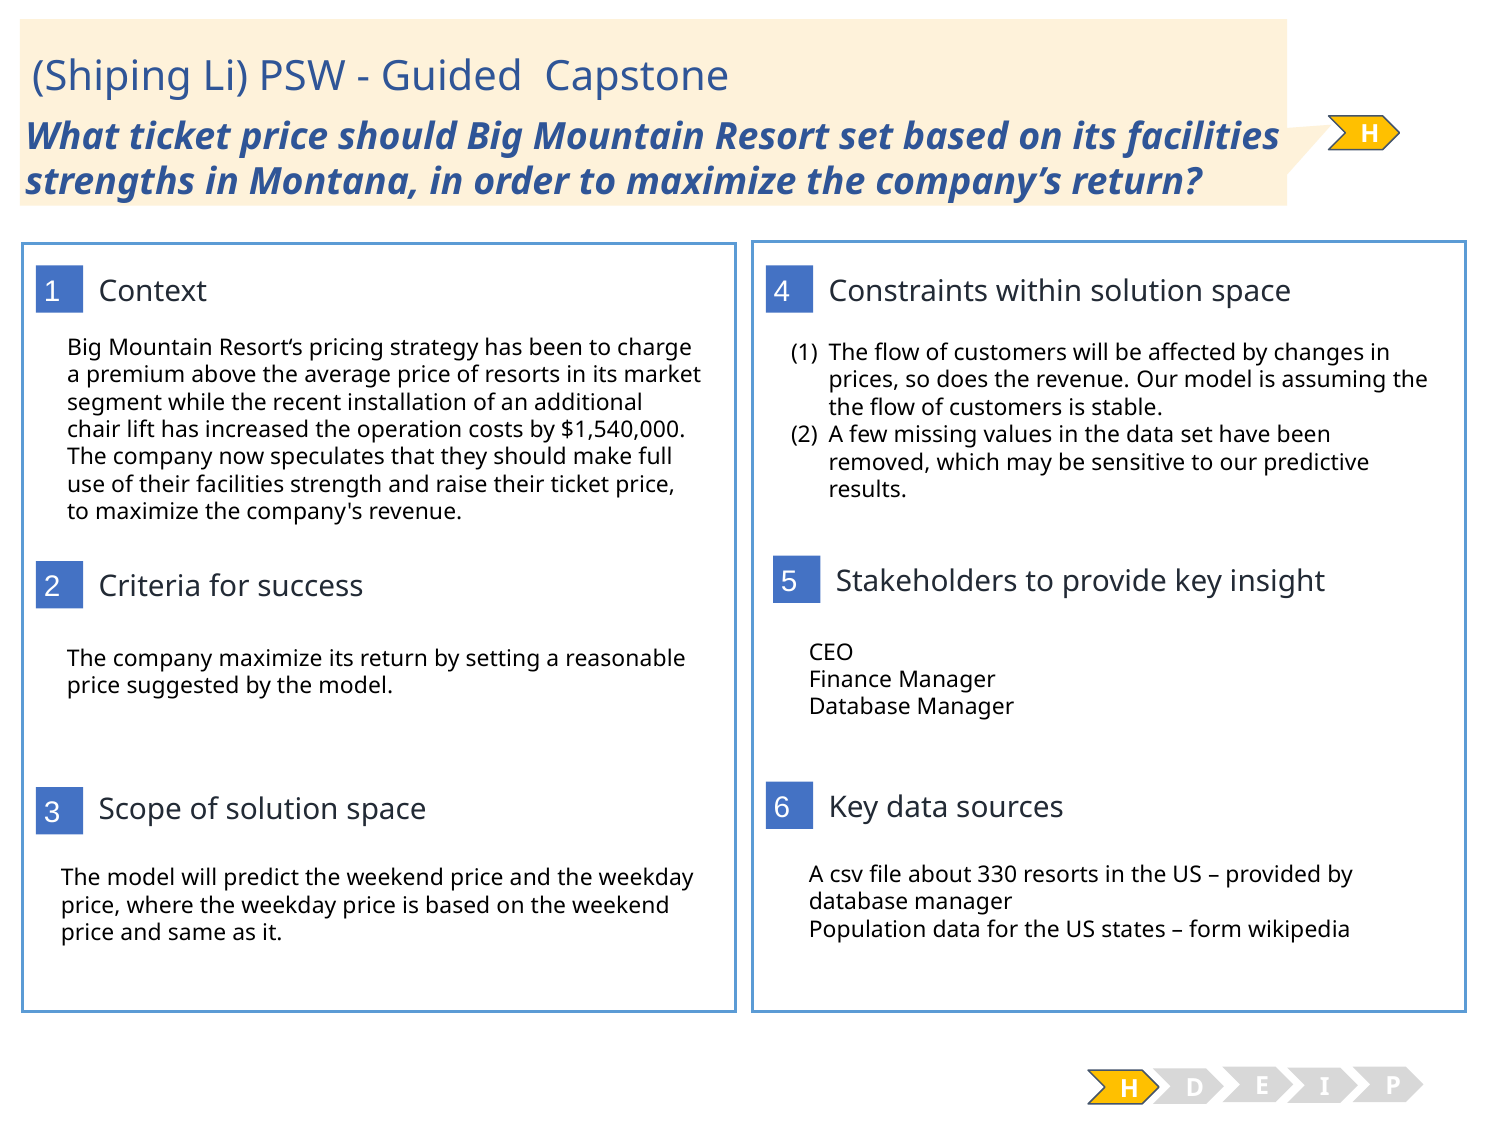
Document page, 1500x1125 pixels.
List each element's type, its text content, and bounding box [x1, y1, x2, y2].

text_box The company maximize its return by setting a reasonable price suggested by the model. [51, 635, 718, 783]
text_box [752, 241, 1466, 1012]
text_box Constraints within solution space [828, 270, 1419, 308]
text_box I [1287, 1067, 1358, 1103]
text_box Criteria for success [98, 566, 689, 604]
text_box 6 [765, 781, 814, 829]
text_box [22, 243, 736, 1012]
text_box Scope of solution space [98, 792, 689, 823]
text_box Stakeholders to provide key insight [835, 560, 1426, 598]
text_box The flow of customers will be affected by changes in prices, so does the revenue. Our model is assuming the the flow of customers is stable. A few missing values in the data set have been removed, which may be sensitive to our predictive results. [776, 330, 1448, 508]
text_box E [1222, 1066, 1294, 1103]
text_box 1 [35, 265, 84, 313]
text_box P [1352, 1066, 1424, 1103]
text_box CEO Finance Manager Database Manager [793, 629, 1448, 774]
text_box What ticket price should Big Mountain Resort set based on its facilities strengths in Montana, in order to maximize the company’s return? [10, 104, 1419, 186]
text_box D [1152, 1068, 1224, 1104]
text_box The model will predict the weekend price and the weekday price, where the weekday price is based on the weekend price and same as it. [45, 855, 712, 956]
text_box [19, 186, 32, 206]
text_box [19, 19, 1288, 104]
text_box 2 [35, 561, 84, 609]
text_box 5 [773, 555, 821, 603]
text_box 3 [35, 787, 84, 835]
text_box Context [98, 270, 689, 308]
title (Shiping Li) PSW - Guided Capstone [32, 48, 1500, 209]
text_box A csv file about 330 resorts in the US – provided by database manager Population data for the US states – form wikipedia [793, 852, 1448, 977]
text_box 4 [765, 265, 814, 313]
text_box H [1088, 1070, 1159, 1104]
text_box Big Mountain Resort‘s pricing strategy has been to charge a premium above the average price of resorts in its market segment while the recent installation of an additional chair lift has increased the operation costs by $1,540,000. The company now speculates that they should make full use of their facilities strength and raise their ticket price, to maximize the company's revenue. [52, 324, 719, 534]
text_box Key data sources [828, 786, 1419, 824]
